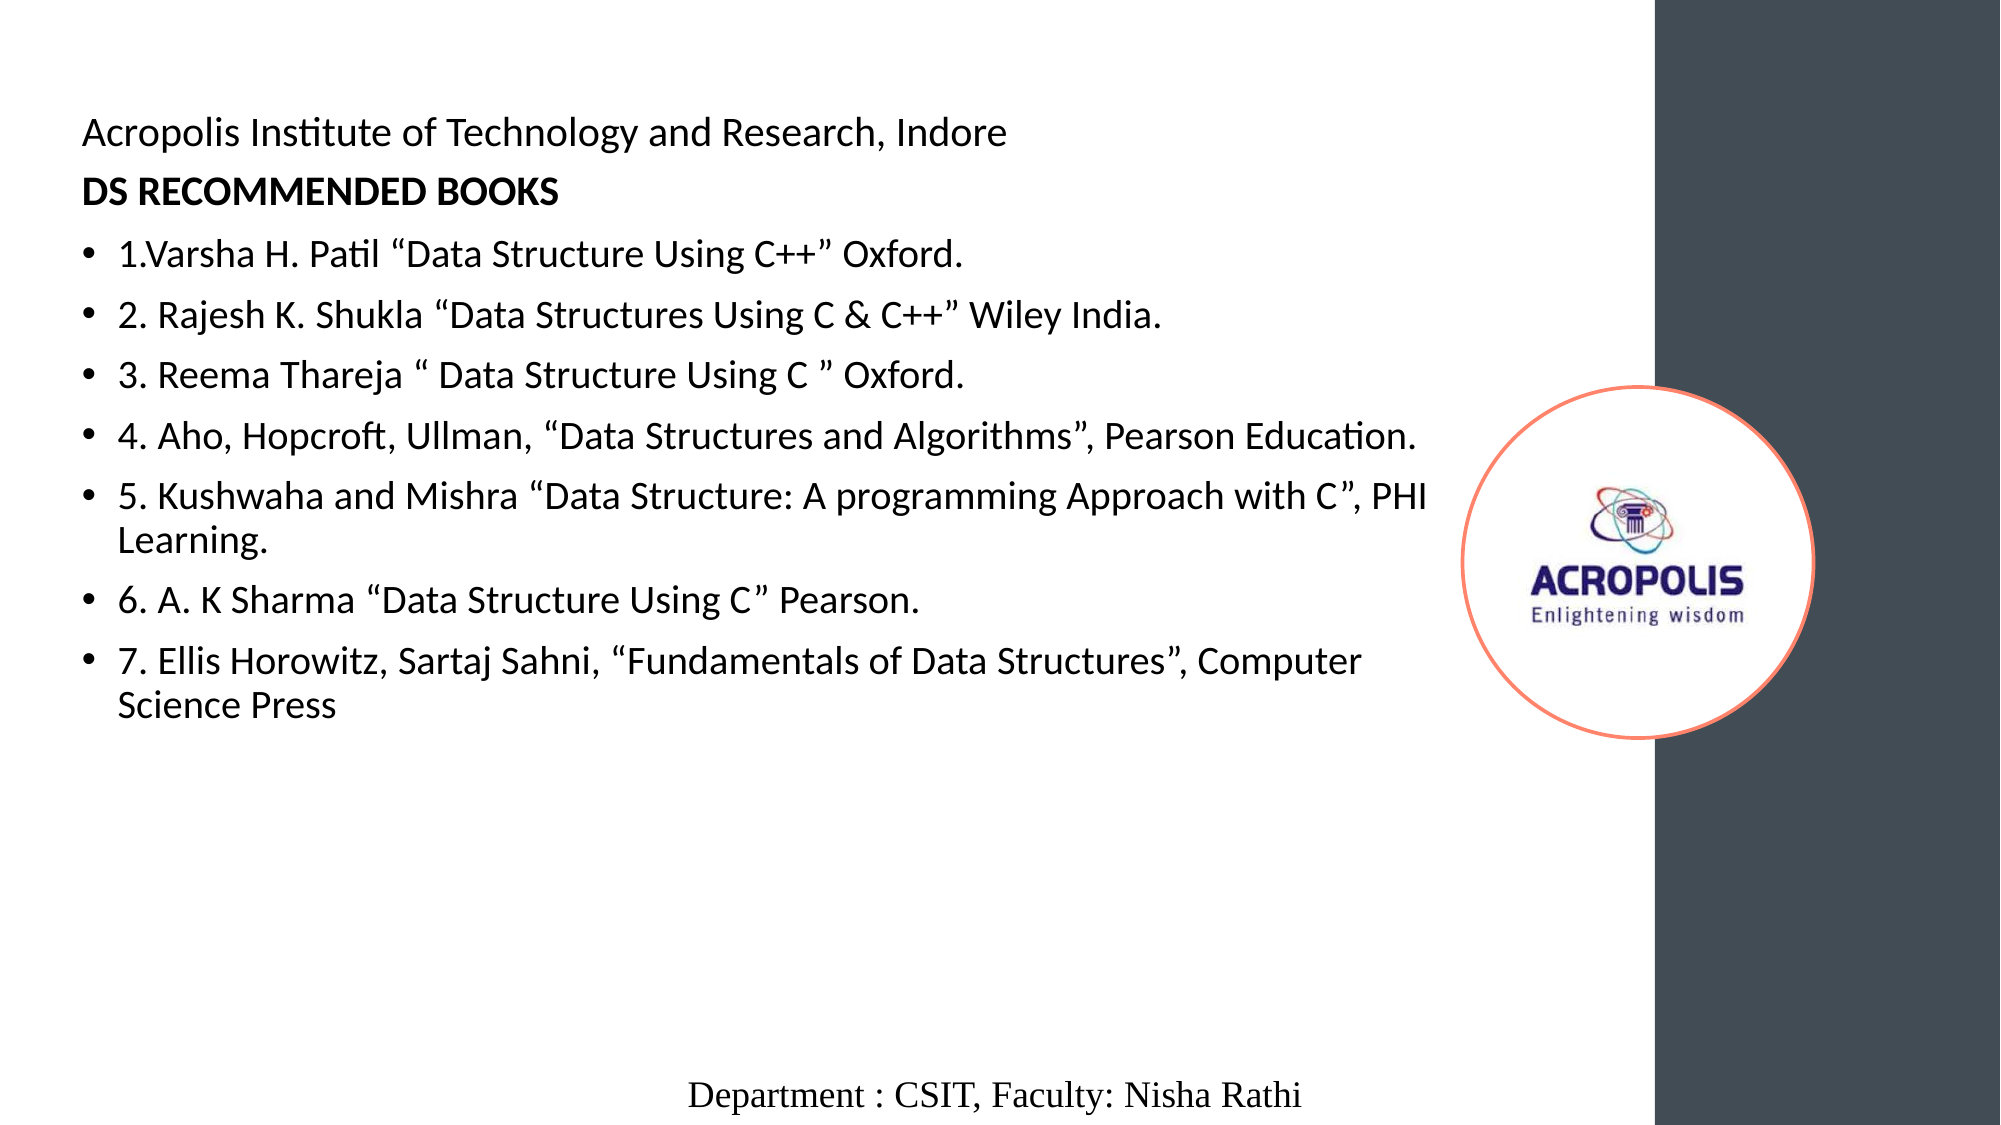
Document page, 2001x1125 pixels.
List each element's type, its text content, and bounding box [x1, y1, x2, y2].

text_box Acropolis Institute of Technology and Research, Indore DS RECOMMENDED BOOKS [66, 102, 1610, 222]
list 1.Varsha H. Patil “Data Structure Using C++” Oxford. 2. Rajesh K. Shukla “Data Structures Using C & C++” Wiley India. 3. Reema Thareja “ Data Structure Using C ” Oxford. 4. Aho, Hopcroft, Ullman, “Data Structures and Algorithms”, Pearson Education. 5. Kushwaha and Mishra “Data Structure: A programming Approach with C”, PHI Learning. 6. A. K Sharma “Data Structure Using C” Pearson. 7. Ellis Horowitz, Sartaj Sahni, “Fundamentals of Data Structures”, Computer Science Press [66, 221, 1463, 738]
picture [1517, 472, 1759, 653]
text_box [1462, 386, 1814, 739]
text_box [1654, 0, 2000, 1062]
text_box Department : CSIT, Faculty: Nisha Rathi [672, 1062, 2000, 1123]
